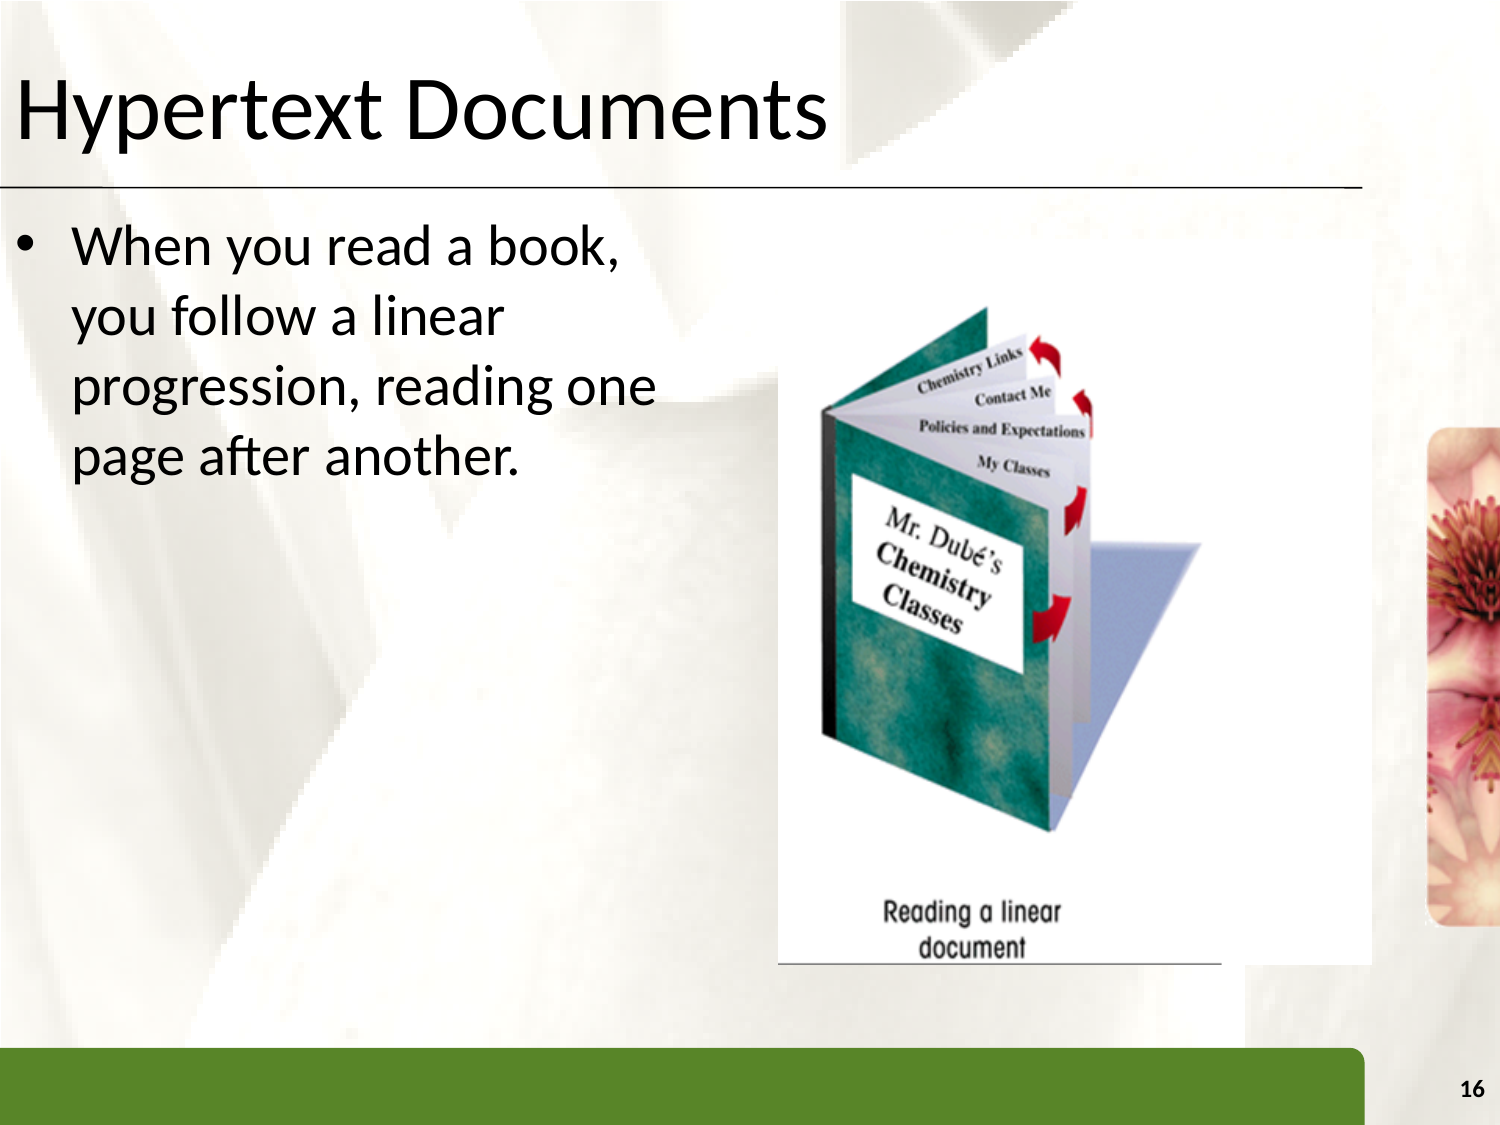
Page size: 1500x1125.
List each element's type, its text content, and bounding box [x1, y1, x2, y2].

title Hypertext Documents [0, 24, 1363, 181]
list When you read a book, you follow a linear progression, reading one page after another. [0, 199, 701, 1006]
picture [1425, 425, 1500, 930]
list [777, 239, 1372, 966]
slide_number 16 [1412, 1050, 1500, 1125]
